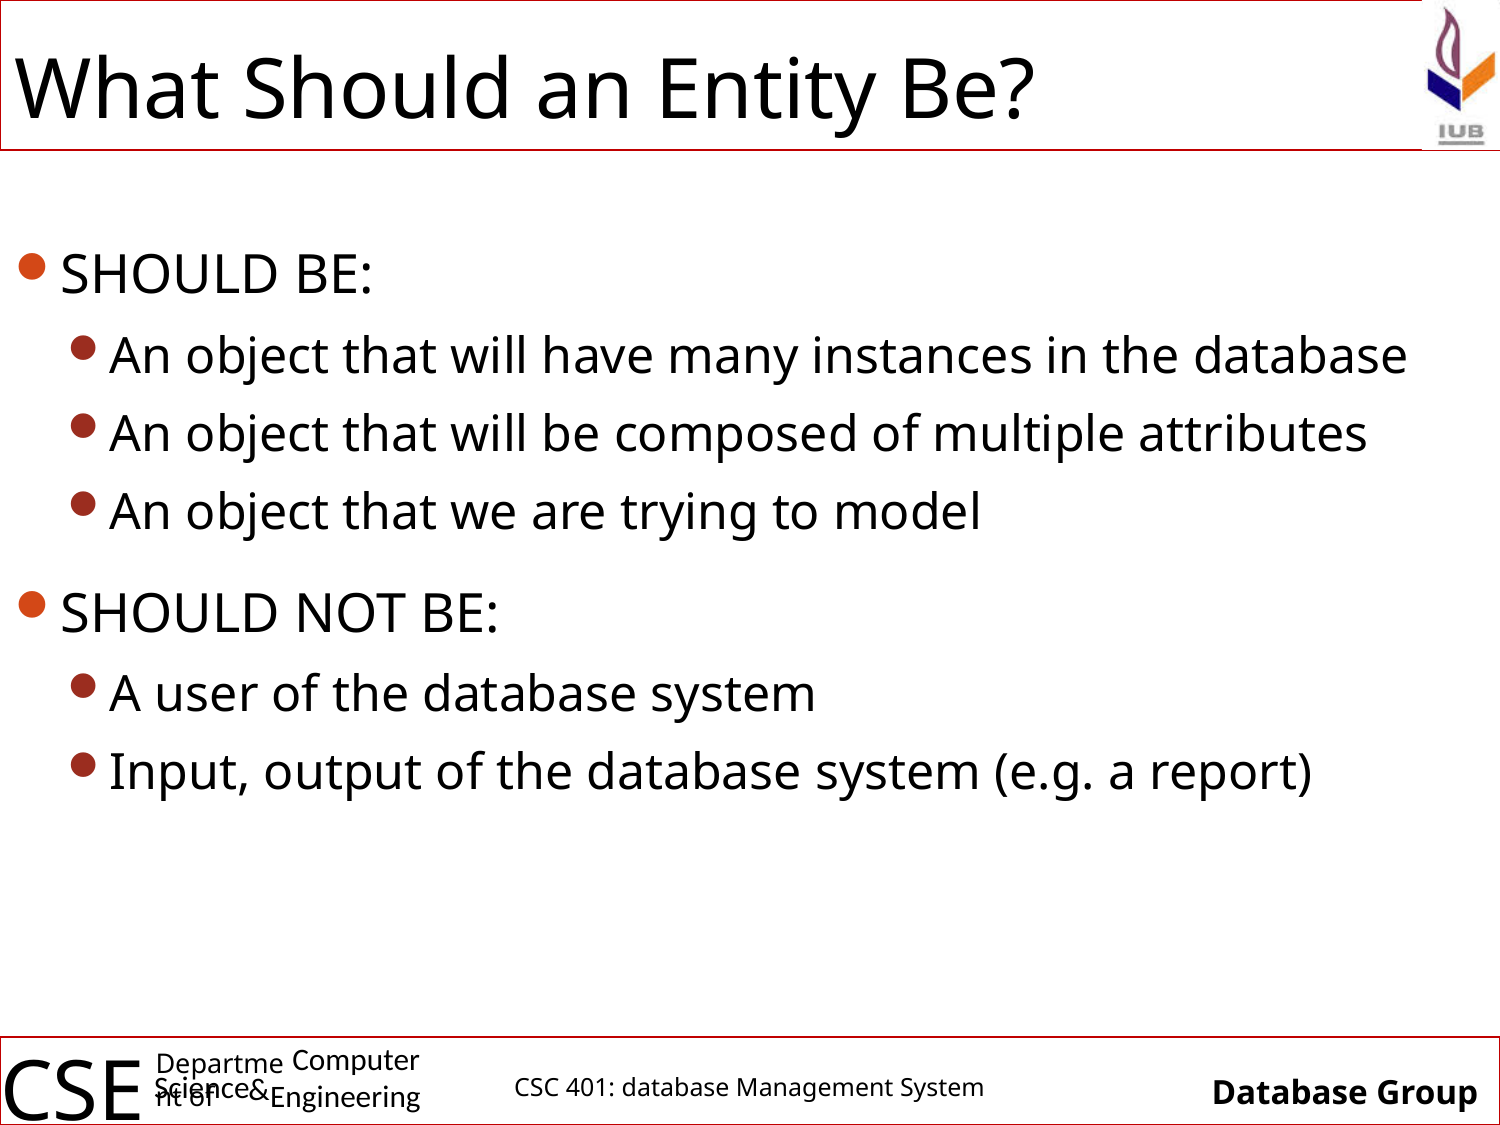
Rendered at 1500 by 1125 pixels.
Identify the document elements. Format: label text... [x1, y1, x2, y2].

picture [1421, 0, 1500, 150]
footer CSC 401: database Management System [487, 1064, 1013, 1115]
title What Should an Entity Be? [0, 12, 1388, 150]
list SHOULD BE: An object that will have many instances in the database An object that will be composed of multiple attributes An object that we are trying to model SHOULD NOT BE: A user of the database system Input, output of the database system (e.g. a report) [0, 200, 1500, 1038]
